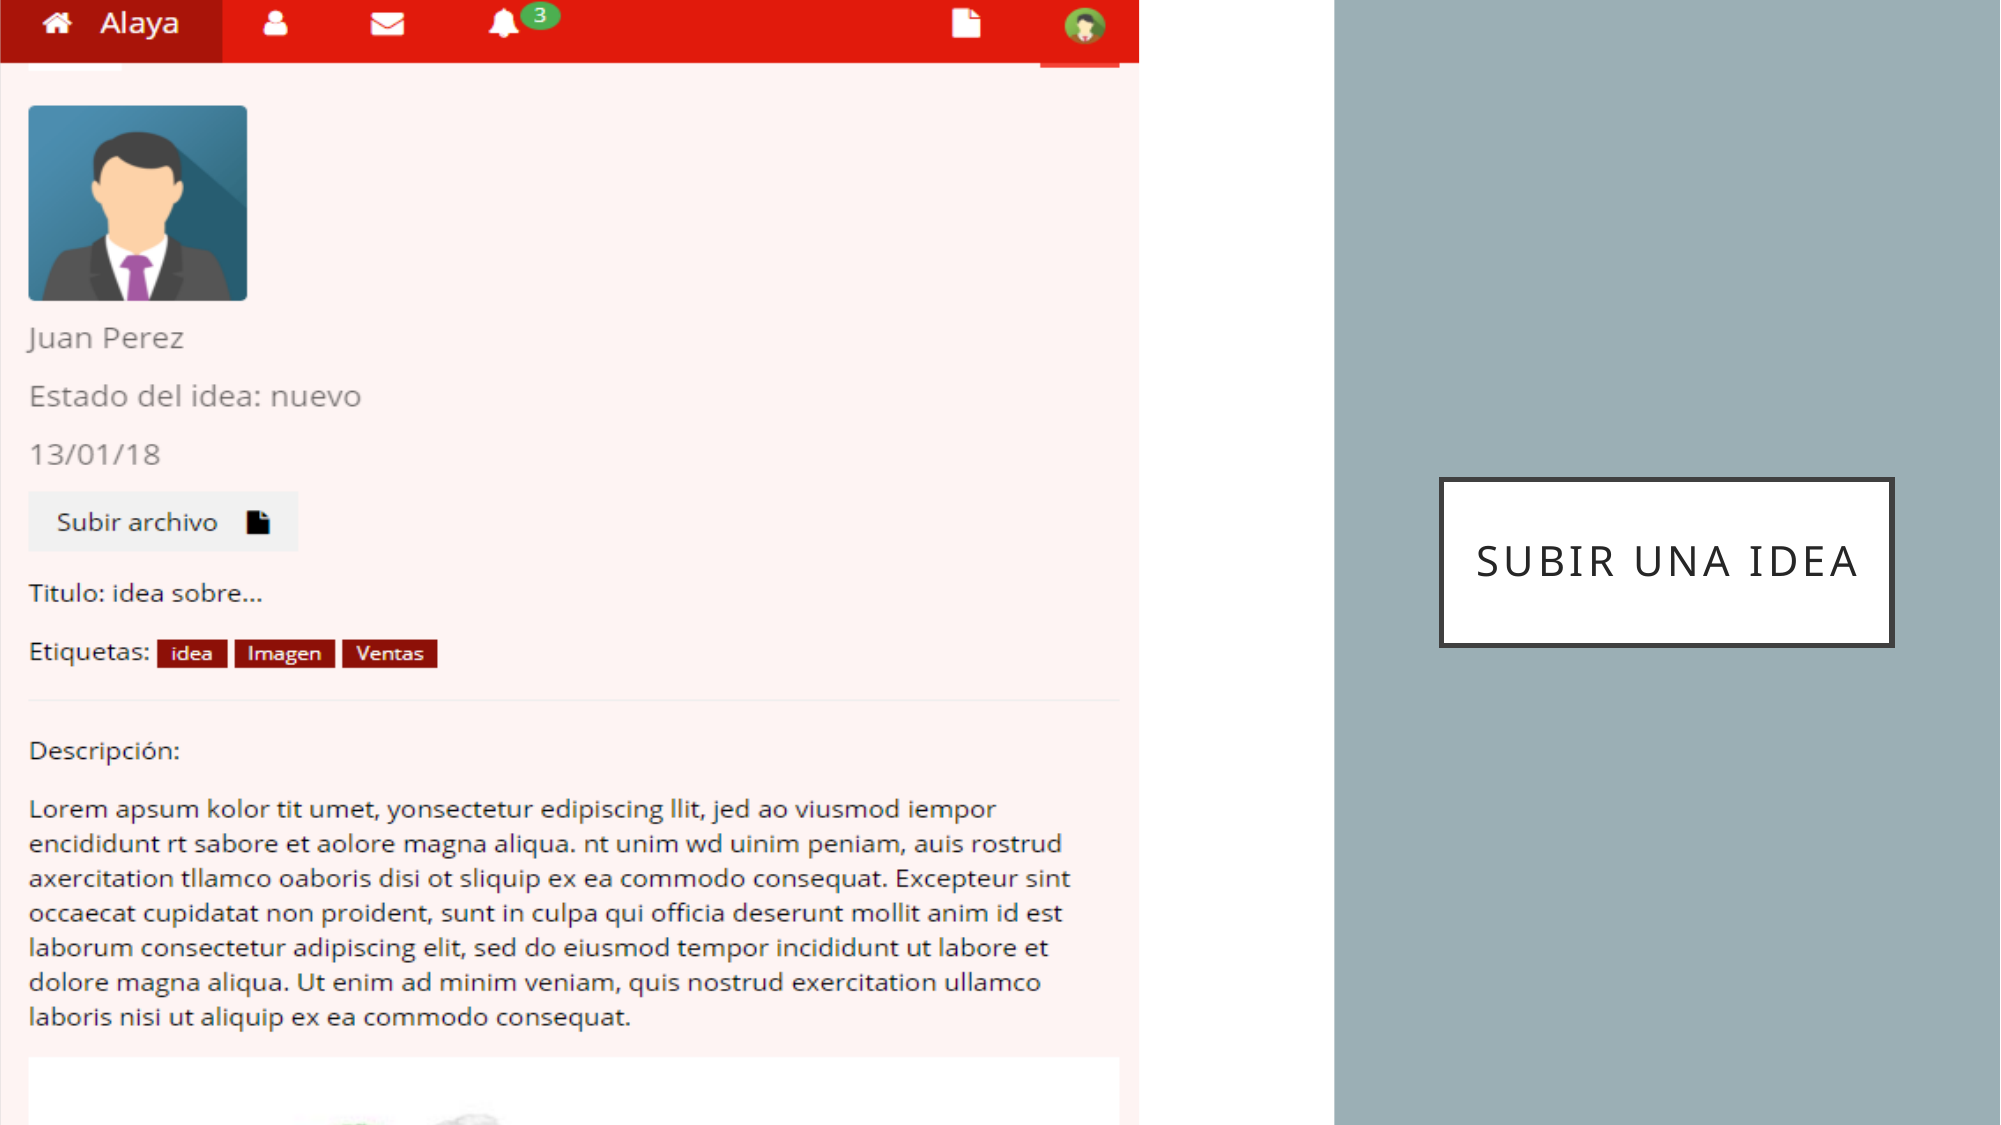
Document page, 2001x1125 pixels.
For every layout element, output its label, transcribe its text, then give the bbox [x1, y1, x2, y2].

text_box [1140, 0, 1335, 1125]
picture [0, 0, 1140, 1125]
title Subir una idea [1439, 477, 1895, 648]
